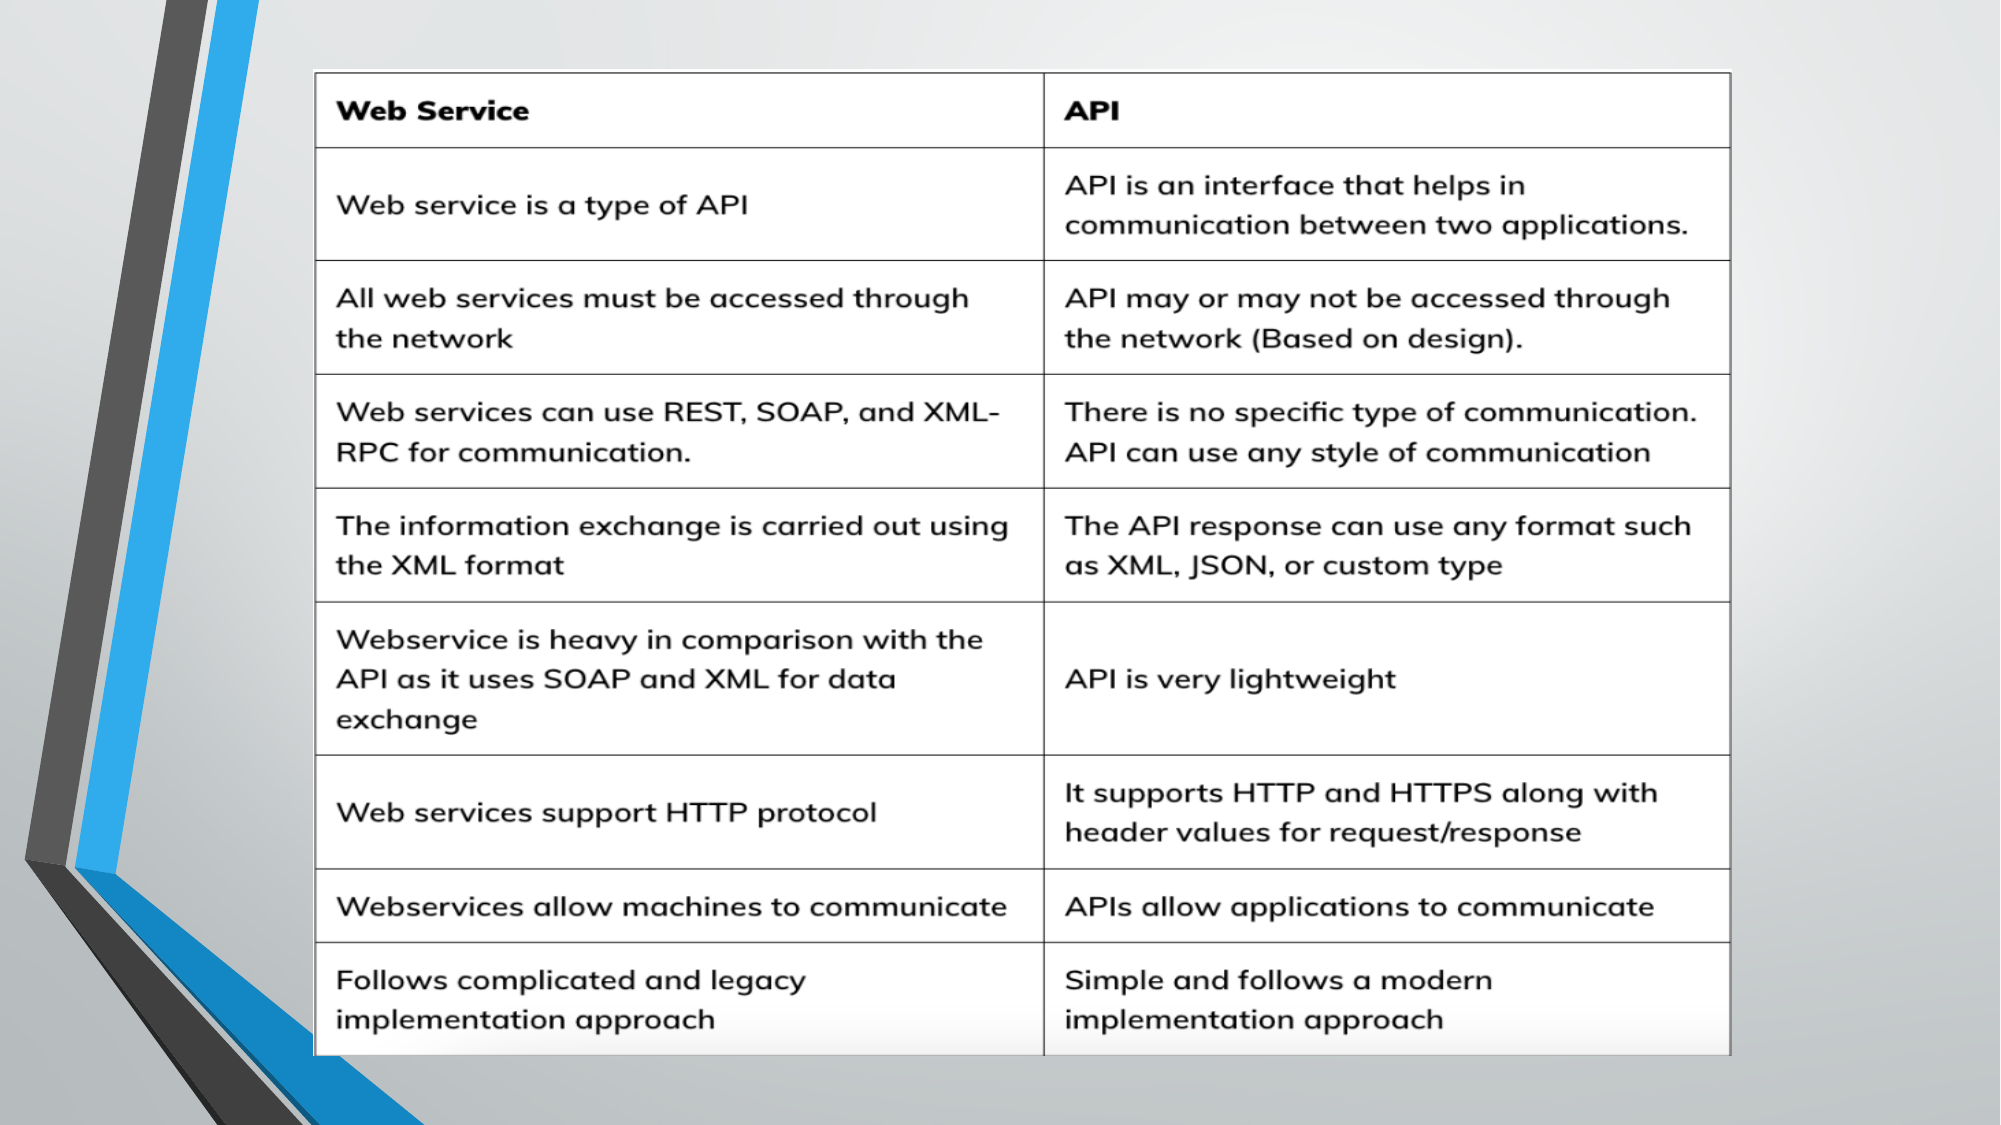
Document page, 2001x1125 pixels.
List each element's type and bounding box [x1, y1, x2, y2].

picture [312, 69, 1733, 1056]
